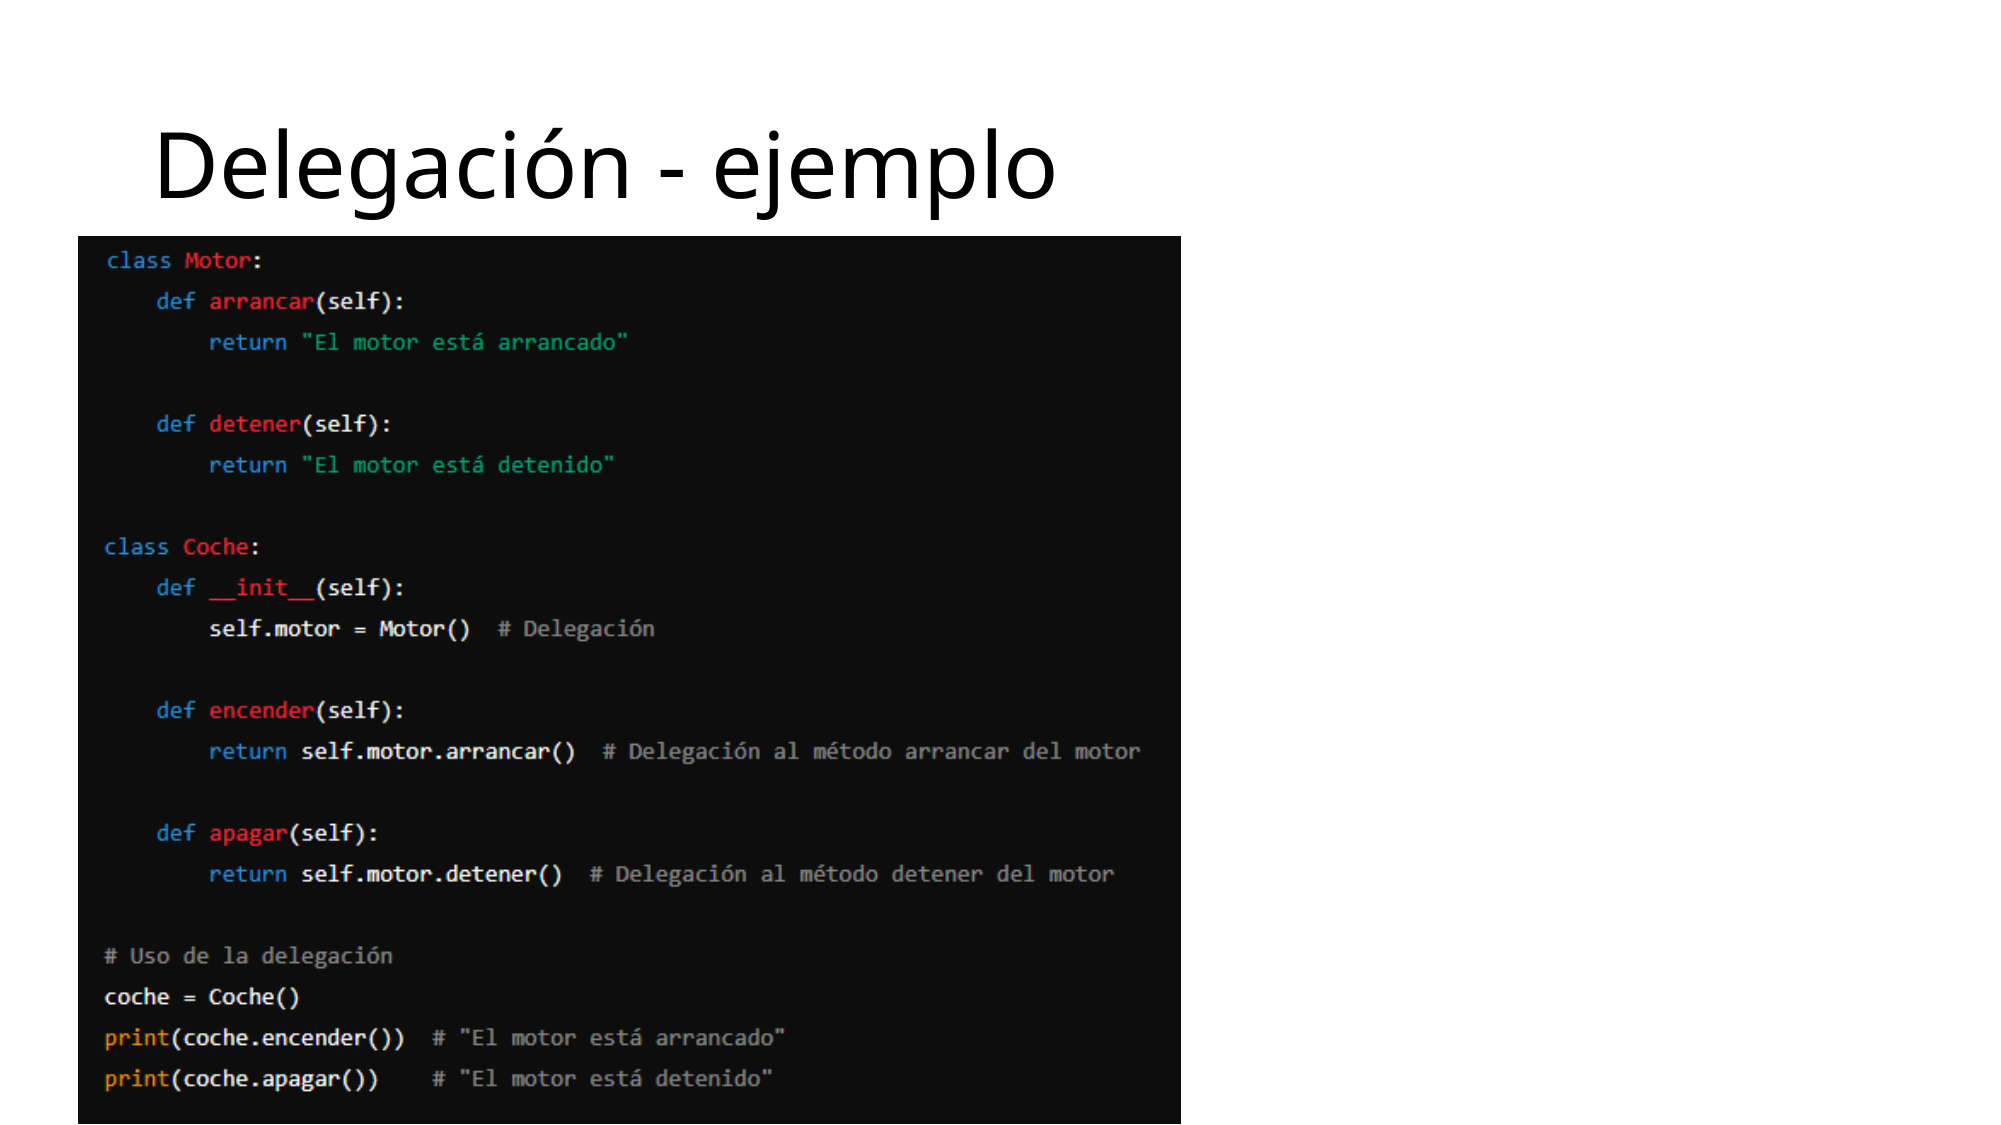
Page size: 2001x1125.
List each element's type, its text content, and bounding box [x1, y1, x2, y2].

title Delegación - ejemplo [137, 59, 1863, 278]
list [78, 236, 1181, 1124]
